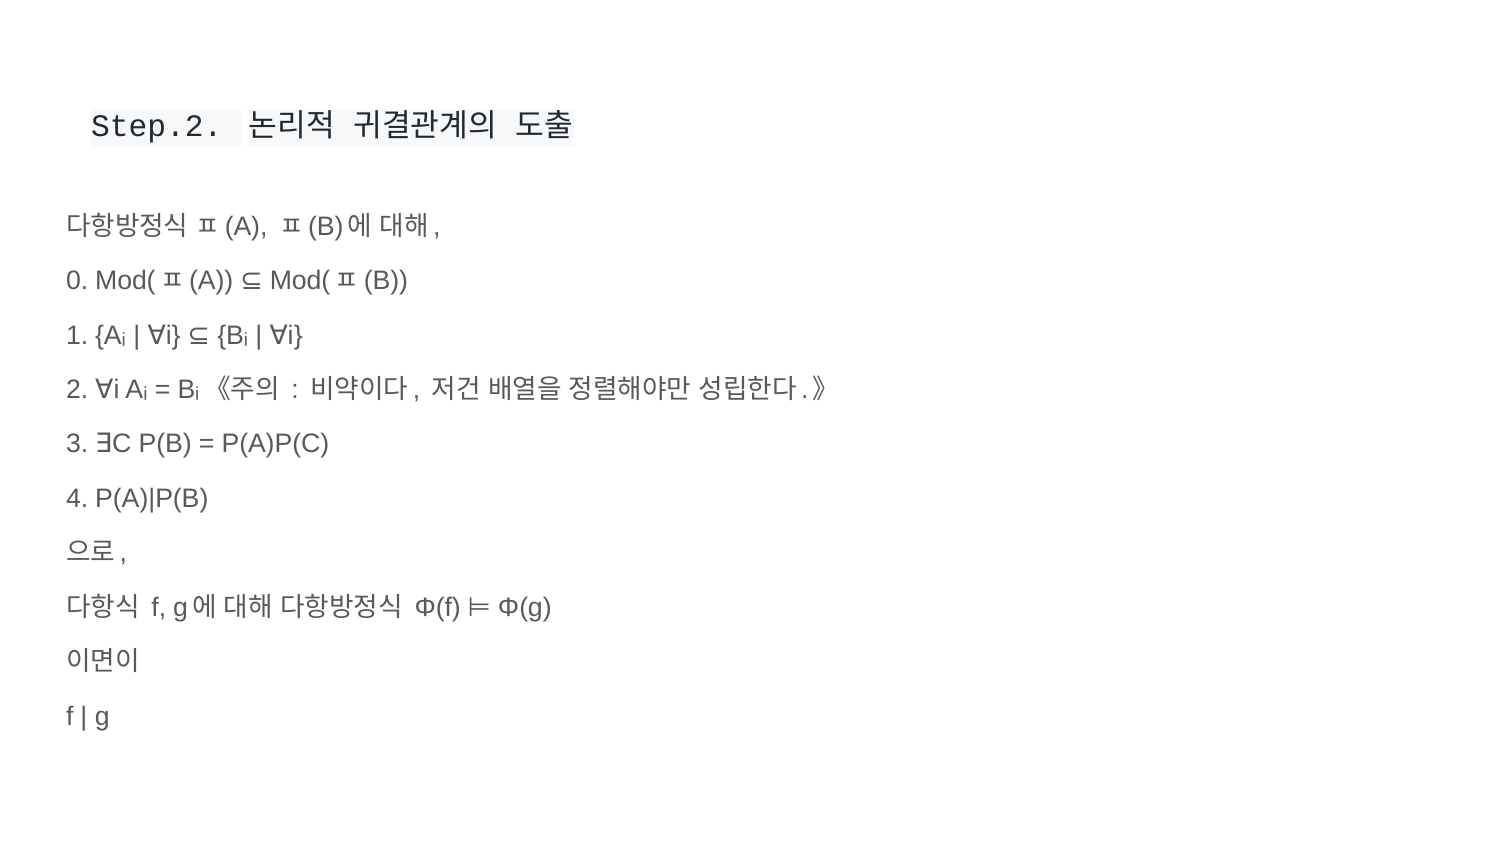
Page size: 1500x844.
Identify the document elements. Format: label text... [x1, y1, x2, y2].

list 다항방정식 ㅍ(A), ㅍ(B)에 대해, 0. Mod(ㅍ(A)) ⊆ Mod(ㅍ(B)) 1. {Aᵢ | ∀i} ⊆ {Bᵢ | ∀i} 2. ∀i Aᵢ = Bᵢ《주의 : 비약이다, 저건 배열을 정렬해야만 성립한다.》 3. ∃C P(B) = P(A)P(C) 4. P(A)|P(B) 으로, 다항식 f, g에 대해 다항방정식 Φ(f) ⊨ Φ(g) 이면이 f | g [51, 189, 1449, 750]
title Step.2. 논리적 귀결관계의 도출 [51, 72, 1449, 167]
